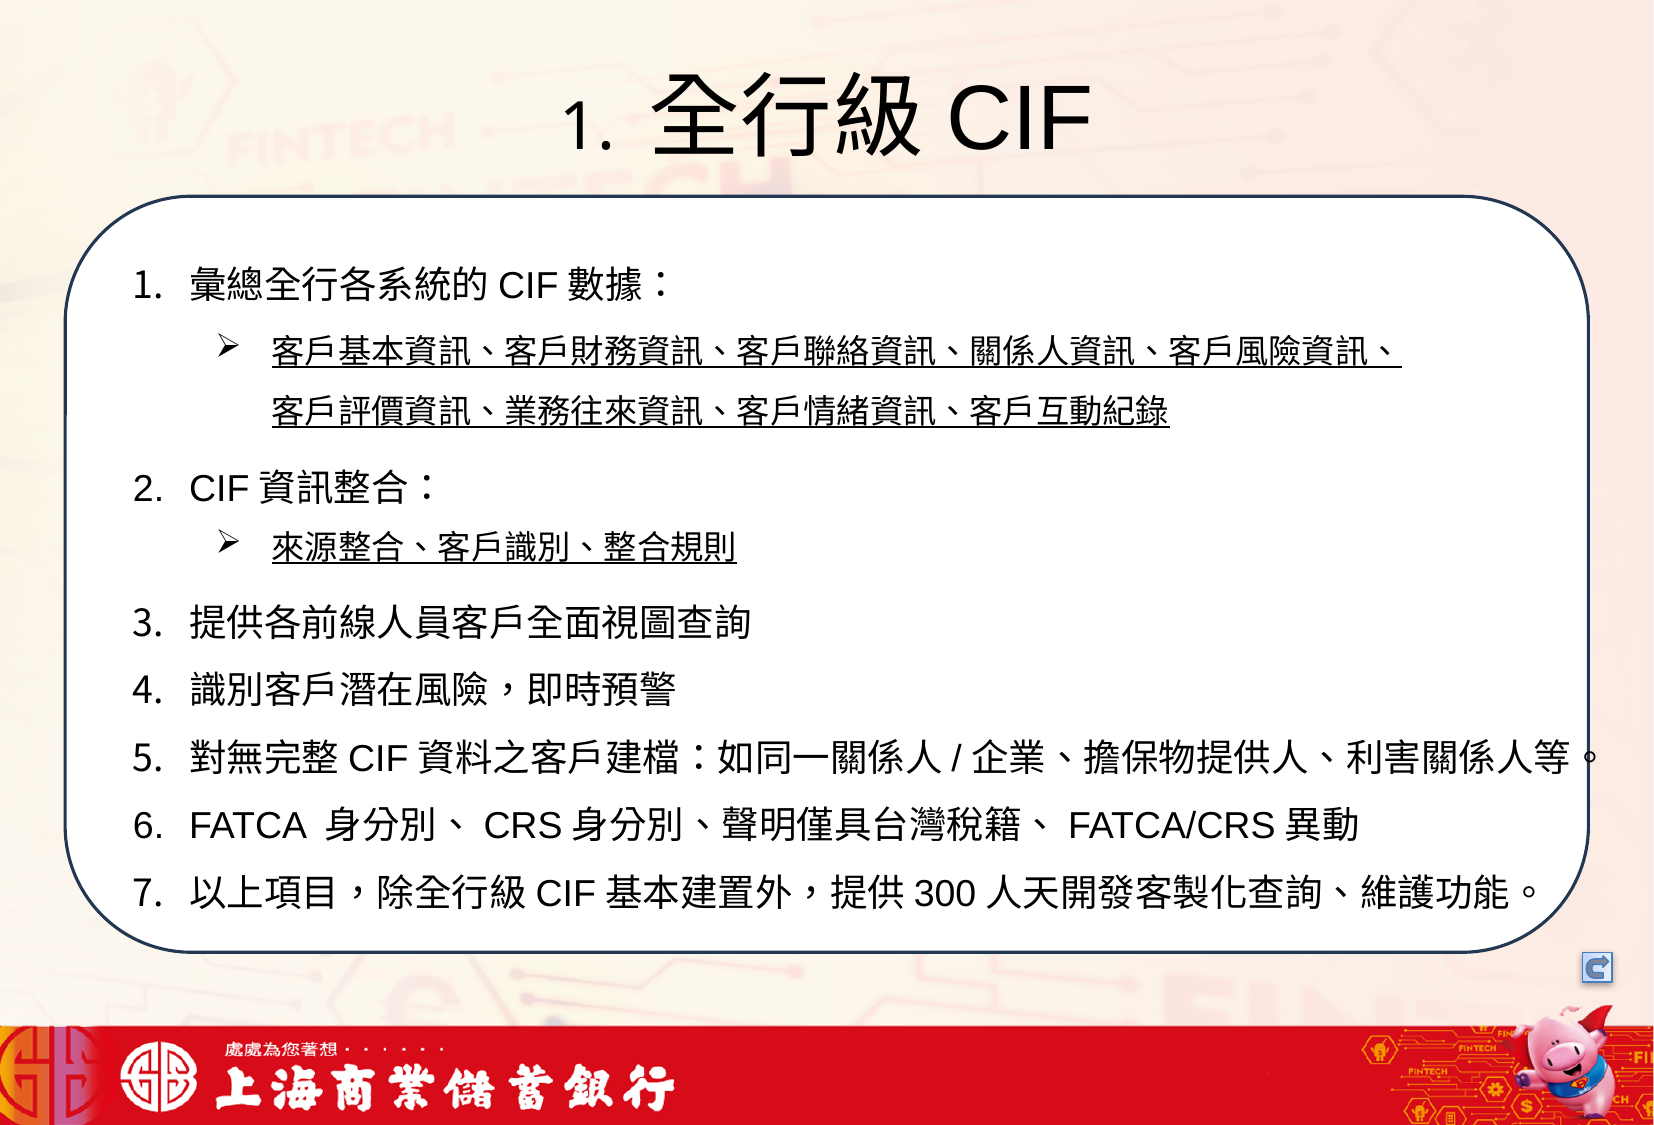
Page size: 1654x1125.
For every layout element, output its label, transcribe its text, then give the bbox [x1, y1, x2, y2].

picture [0, 0, 1654, 1125]
text_box 客戶基本資訊、客戶財務資訊、客戶聯絡資訊、關係人資訊、客戶風險資訊、客戶評價資訊、業務往來資訊、客戶情緒資訊、客戶互動紀錄 [200, 302, 1418, 438]
text_box 彙總全行各系統的CIF數據： CIF資訊整合： 提供各前線人員客戶全面視圖查詢 識別客戶潛在風險，即時預警 對無完整CIF資料之客戶建檔：如同一關係人/企業、擔保物提供人、利害關係人等。 FATCA 身分別、CRS身分別、聲明僅具台灣稅籍、FATCA/CRS異動 以上項目，除全行級CIF基本建置外，提供300人天開發客製化查詢、維護功能。 [118, 231, 1595, 922]
text_box 來源整合、客戶識別、整合規則 [200, 518, 792, 574]
text_box 我們可以將信用卡相關資料存在一個檔案中，將這些檔案中的文字進行詞向量的轉換，把文字轉成數字向量存在向量資料庫中，透過檢索器在向量資料庫搜尋與用戶問題最接近的資訊，透過生成器，生成最合適的答案回覆用戶 [63, 207, 1553, 955]
title 1. 全行級CIF [82, 19, 1571, 207]
text_box [1582, 952, 1613, 983]
